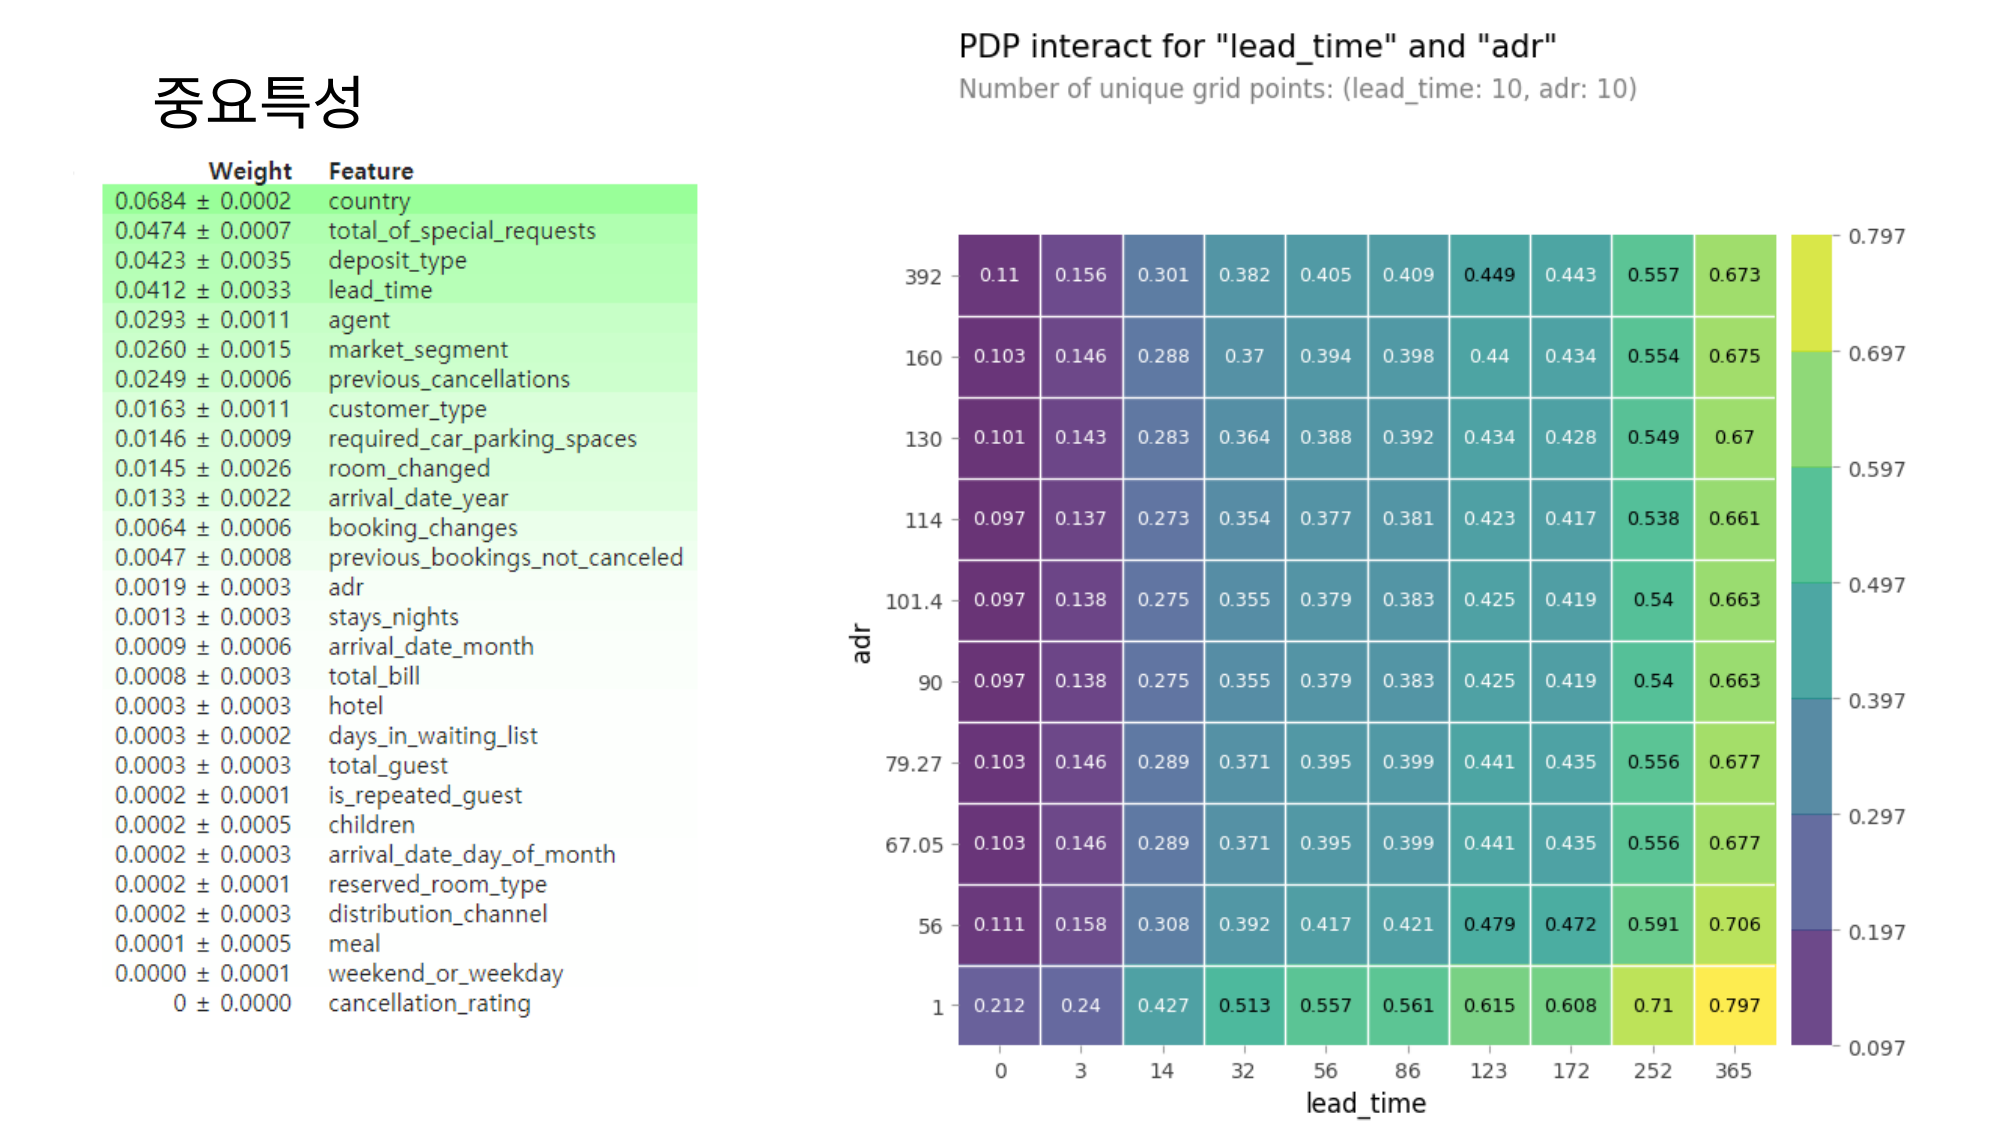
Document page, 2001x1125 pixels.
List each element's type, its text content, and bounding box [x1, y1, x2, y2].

picture [795, 0, 1972, 1125]
picture [73, 150, 718, 1035]
title 중요특성 [137, 59, 552, 150]
